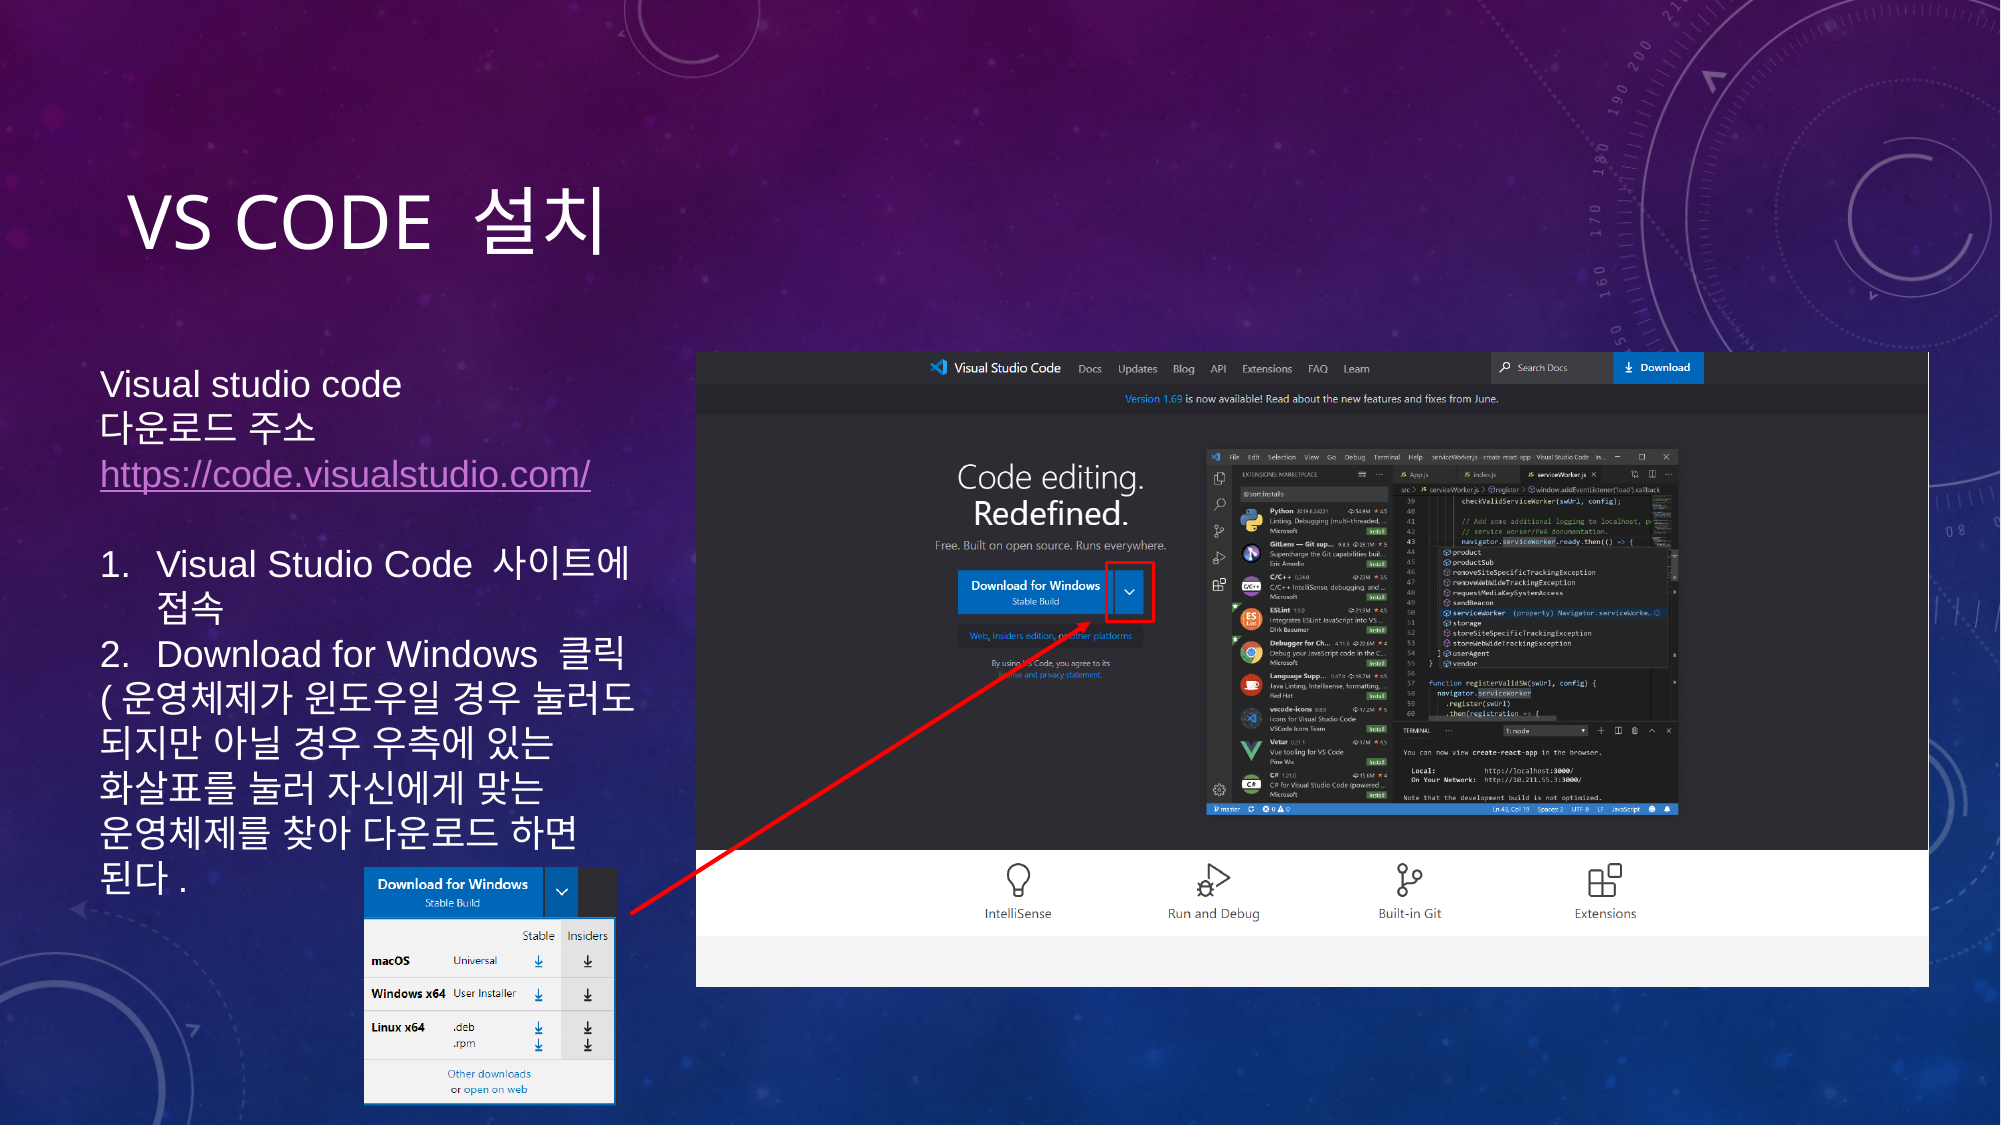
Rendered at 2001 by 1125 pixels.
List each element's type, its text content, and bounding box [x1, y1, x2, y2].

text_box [631, 621, 1091, 914]
picture [0, 0, 2001, 1125]
text_box Visual studio code 다운로드 주소 https://code.visualstudio.com/ Visual Studio Code 사이트에 접속 Download for Windows 클릭 (운영체제가 윈도우일 경우 눌러도 되지만 아닐 경우 우측에 있는 화살표를 눌러 자신에게 맞는 운영체제를 찾아 다운로드 하면 된다. [85, 352, 668, 908]
title Vs code 설치 [112, 99, 1775, 339]
